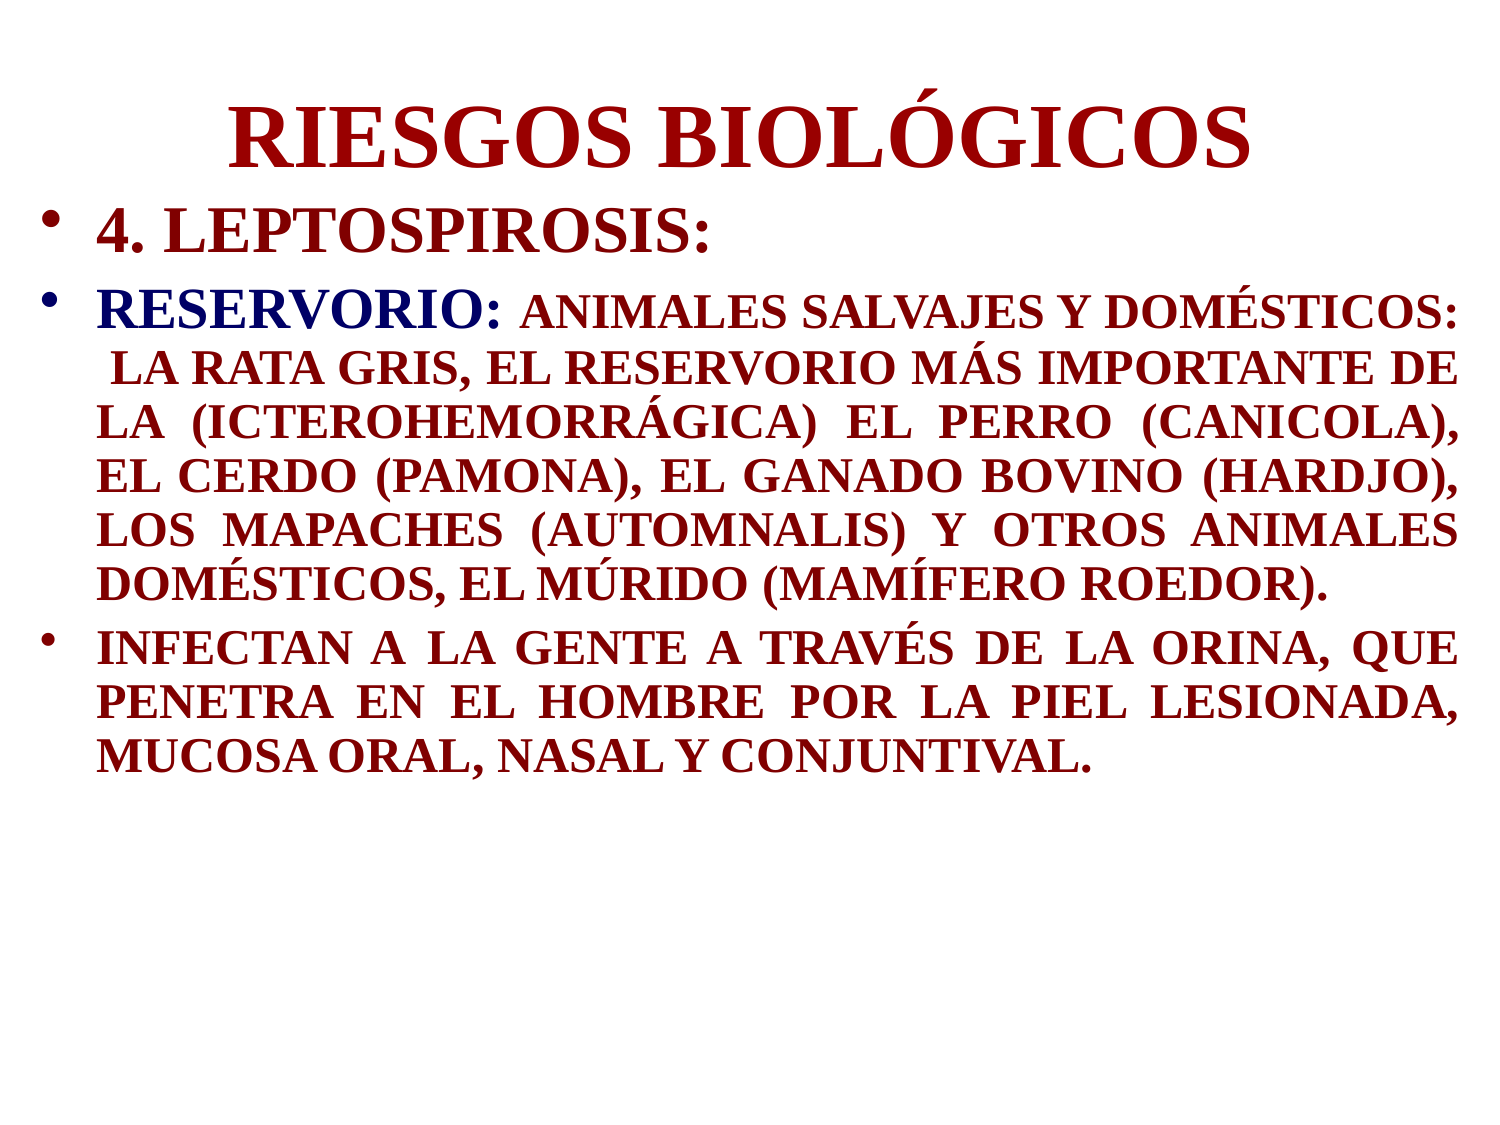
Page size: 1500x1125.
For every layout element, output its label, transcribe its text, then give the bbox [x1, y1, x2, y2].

title RIESGOS BIOLÓGICOS [193, 99, 1288, 163]
list 4. LEPTOSPIROSIS: RESERVORIO: ANIMALES SALVAJES Y DOMÉSTICOS: LA RATA GRIS, EL RESERVORIO MÁS IMPORTANTE DE LA (ICTEROHEMORRÁGICA) EL PERRO (CANICOLA), EL CERDO (PAMONA), EL GANADO BOVINO (HARDJO), LOS MAPACHES (AUTOMNALIS) Y OTROS ANIMALES DOMÉSTICOS, EL MÚRIDO (MAMÍFERO ROEDOR). INFECTAN A LA GENTE A TRAVÉS DE LA ORINA, QUE PENETRA EN EL HOMBRE POR LA PIEL LESIONADA, MUCOSA ORAL, NASAL Y CONJUNTIVAL. [24, 187, 1475, 1063]
